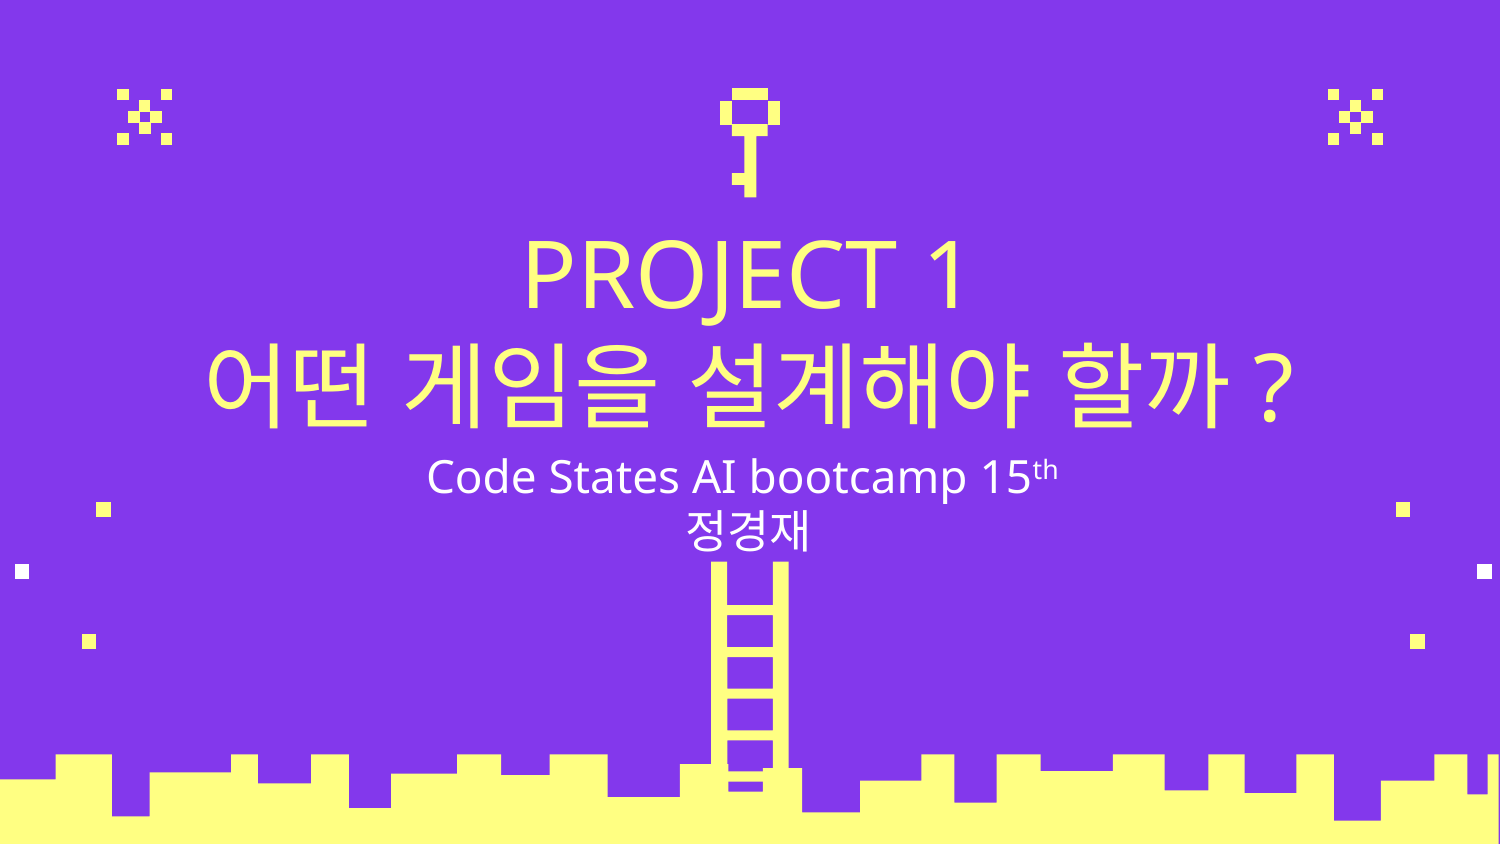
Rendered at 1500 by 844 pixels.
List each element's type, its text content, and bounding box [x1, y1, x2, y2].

title PROJECT 1 어떤 게임을 설계해야 할까? [113, 226, 1384, 440]
subtitle Code States AI bootcamp 15th 정경재 [113, 440, 1383, 565]
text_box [719, 88, 781, 198]
